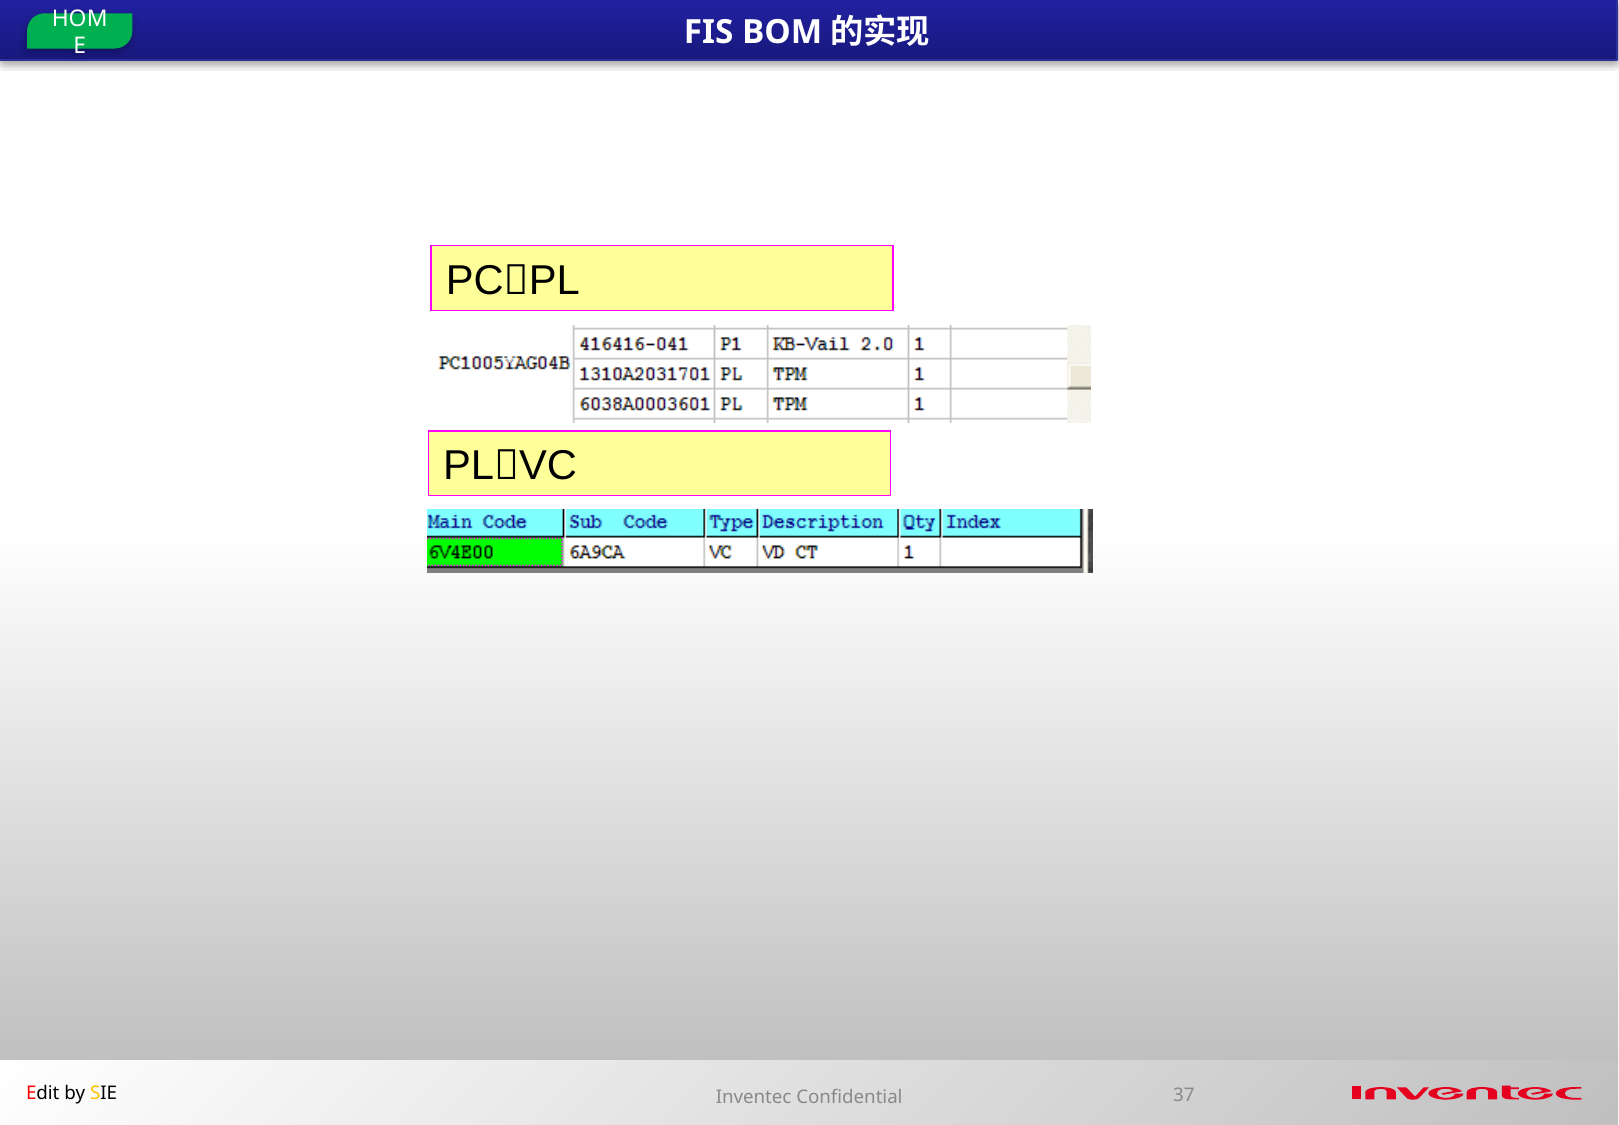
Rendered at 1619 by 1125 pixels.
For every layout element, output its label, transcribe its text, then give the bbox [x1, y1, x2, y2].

title FIS BOM的实现 [430, 3, 1183, 58]
slide_number 37 [1159, 1066, 1538, 1125]
footer Inventec Confidential [552, 1066, 1066, 1125]
picture [434, 325, 1091, 424]
text_box PCPL [430, 245, 893, 311]
text_box PLVC [428, 430, 891, 496]
picture [426, 509, 1093, 573]
